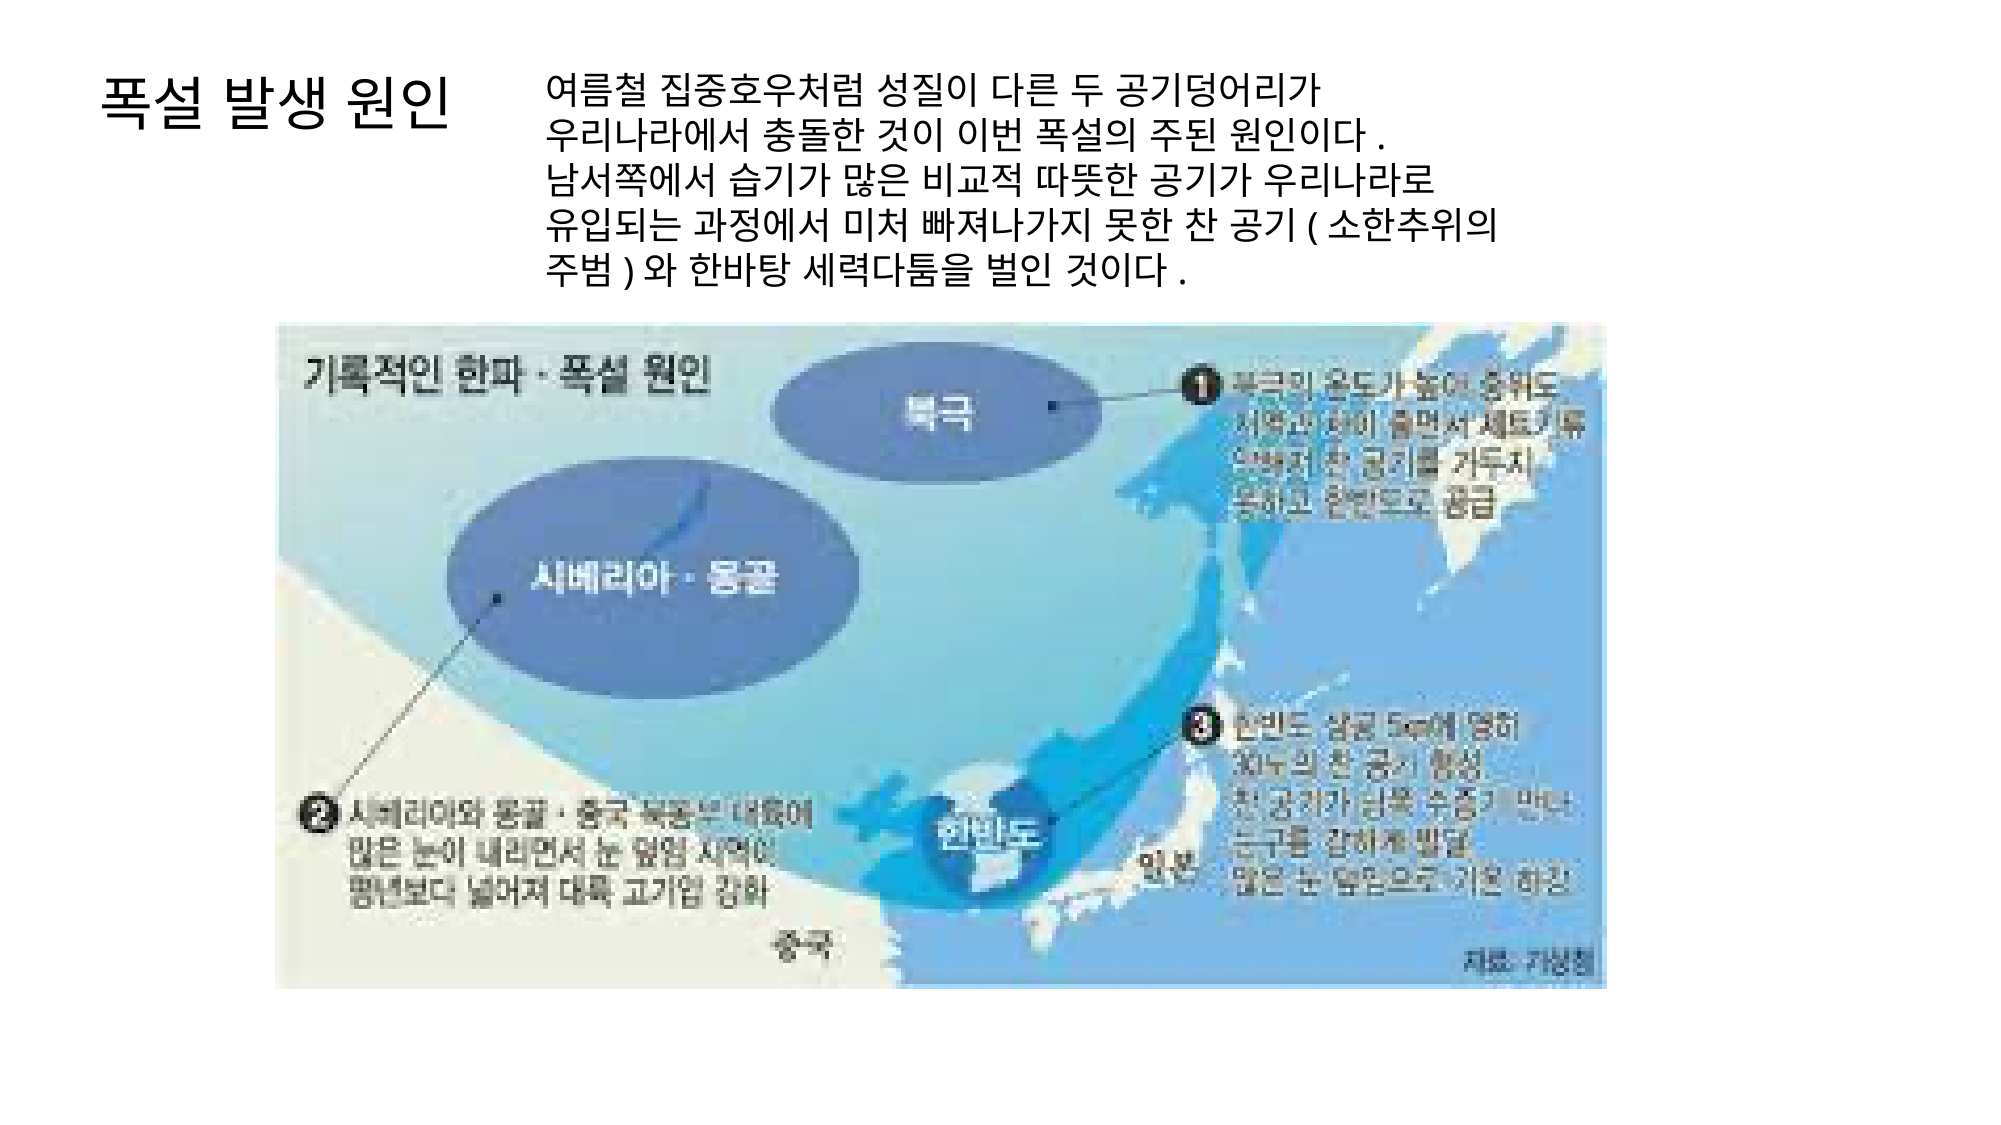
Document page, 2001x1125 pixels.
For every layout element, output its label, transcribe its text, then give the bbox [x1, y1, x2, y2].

text_box 폭설 발생 원인 [84, 59, 468, 145]
picture [274, 322, 1607, 989]
text_box 여름철 집중호우처럼 성질이 다른 두 공기덩어리가 우리나라에서 충돌한 것이 이번 폭설의 주된 원인이다. 남서쪽에서 습기가 많은 비교적 따뜻한 공기가 우리나라로 유입되는 과정에서 미처 빠져나가지 못한 찬 공기(소한추위의 주범)와 한바탕 세력다툼을 벌인 것이다. [530, 59, 1531, 300]
